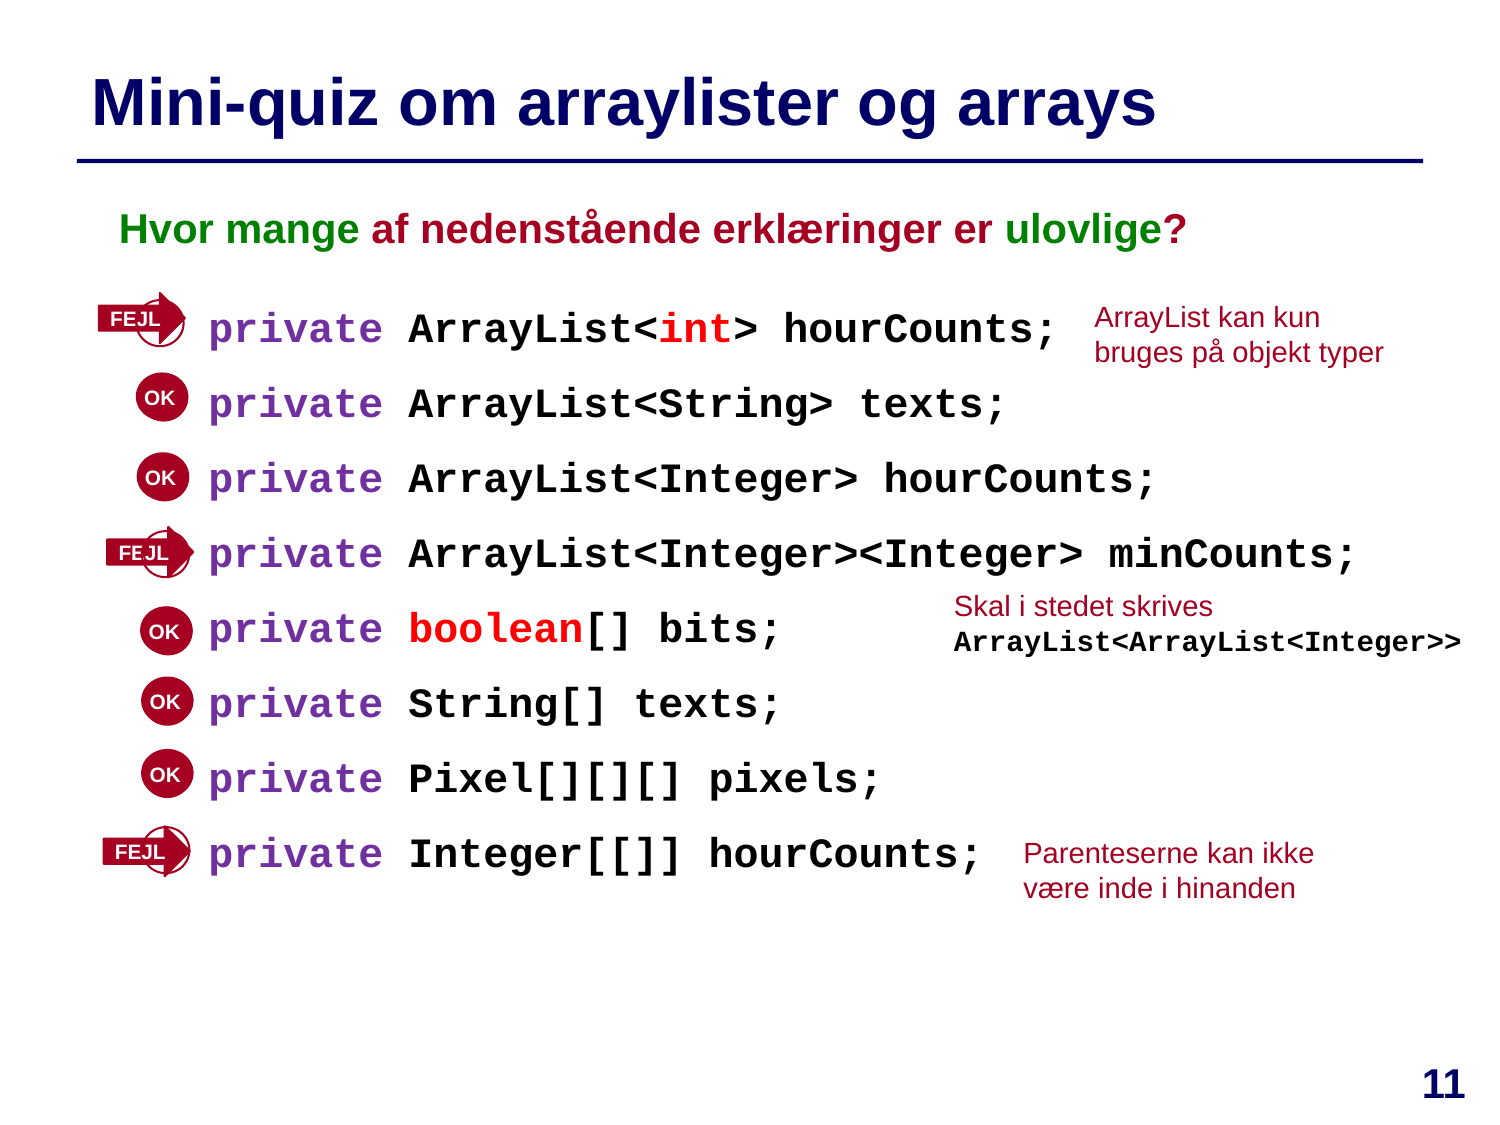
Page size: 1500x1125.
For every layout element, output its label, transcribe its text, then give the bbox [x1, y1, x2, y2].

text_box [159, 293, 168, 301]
text_box [167, 827, 190, 850]
text_box Hvor mange af nedenstående erklæringer er ulovlige? [103, 194, 1310, 266]
text_box private ArrayList<int> hourCounts; private ArrayList<String> texts; private ArrayList<Integer> hourCounts; private ArrayList<Integer><Integer> minCounts; private boolean[] bits; private String[] texts; private Pixel[][][] pixels; private Integer[[]] hourCounts; [193, 293, 1387, 908]
text_box Parenteserne kan ikke være inde i hinanden [1008, 826, 1351, 910]
text_box FEJL [98, 305, 144, 331]
text_box [170, 853, 190, 873]
text_box OK [142, 749, 193, 797]
text_box FEJL [107, 539, 146, 565]
title Mini-quiz om arraylister og arrays [76, 42, 1424, 155]
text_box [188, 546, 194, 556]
text_box OK [136, 373, 188, 420]
text_box [146, 864, 164, 874]
text_box ArrayList kan kun bruges på objekt typer [1079, 290, 1422, 374]
text_box 11 [1387, 1049, 1500, 1125]
text_box FEJL [103, 826, 190, 877]
text_box OK [142, 677, 193, 724]
text_box [145, 827, 164, 838]
text_box OK [141, 607, 192, 654]
text_box [136, 300, 184, 347]
text_box OK [137, 453, 189, 500]
text_box [141, 531, 190, 578]
text_box Skal i stedet skrives ArrayList<ArrayList<Integer>> [938, 580, 1483, 678]
